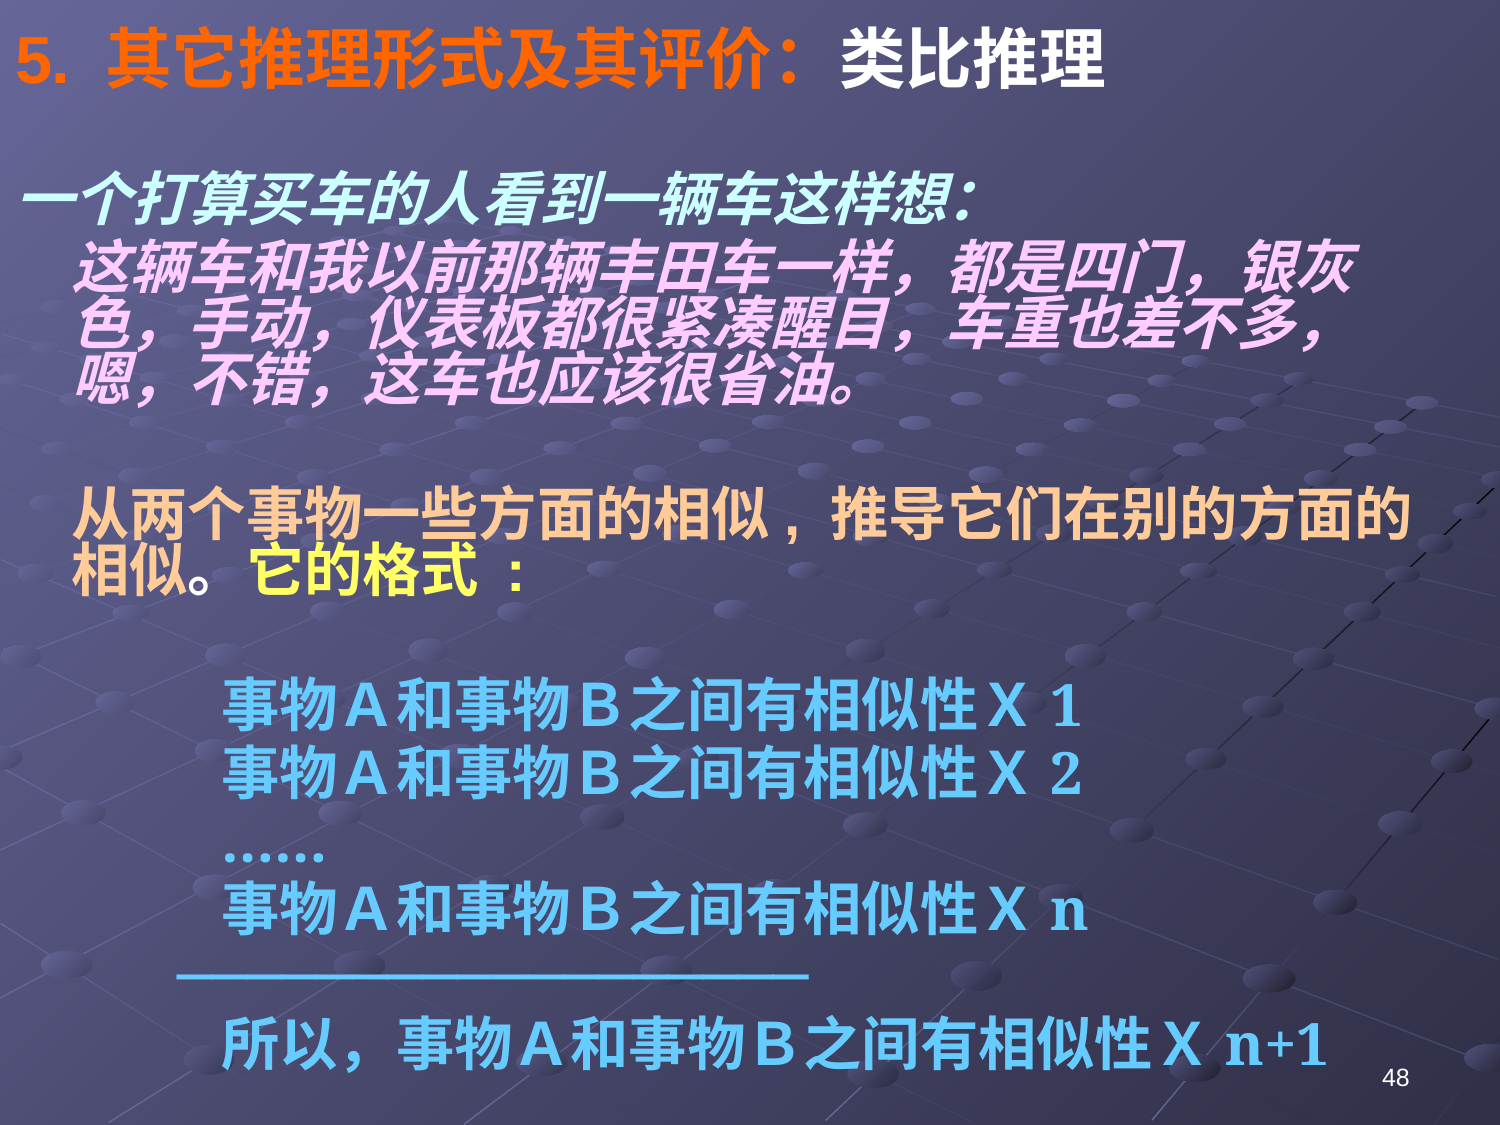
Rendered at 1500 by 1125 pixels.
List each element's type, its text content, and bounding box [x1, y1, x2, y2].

slide_number 48 [1074, 1024, 1425, 1100]
list 5. 其它推理形式及其评价：类比推理 一个打算买车的人看到一辆车这样想： 这辆车和我以前那辆丰田车一样，都是四门，银灰色，手动，仪表板都很紧凑醒目，车重也差不多，嗯，不错，这车也应该很省油。 从两个事物一些方面的相似, 推导它们在别的方面的相似。它的格式 : 事物Ａ和事物Ｂ之间有相似性Ｘ1 事物Ａ和事物Ｂ之间有相似性Ｘ2 …… 事物Ａ和事物Ｂ之间有相似性Ｘn ────────────────── 所以，事物Ａ和事物Ｂ之间有相似性Ｘn+1 [0, 24, 1475, 1100]
